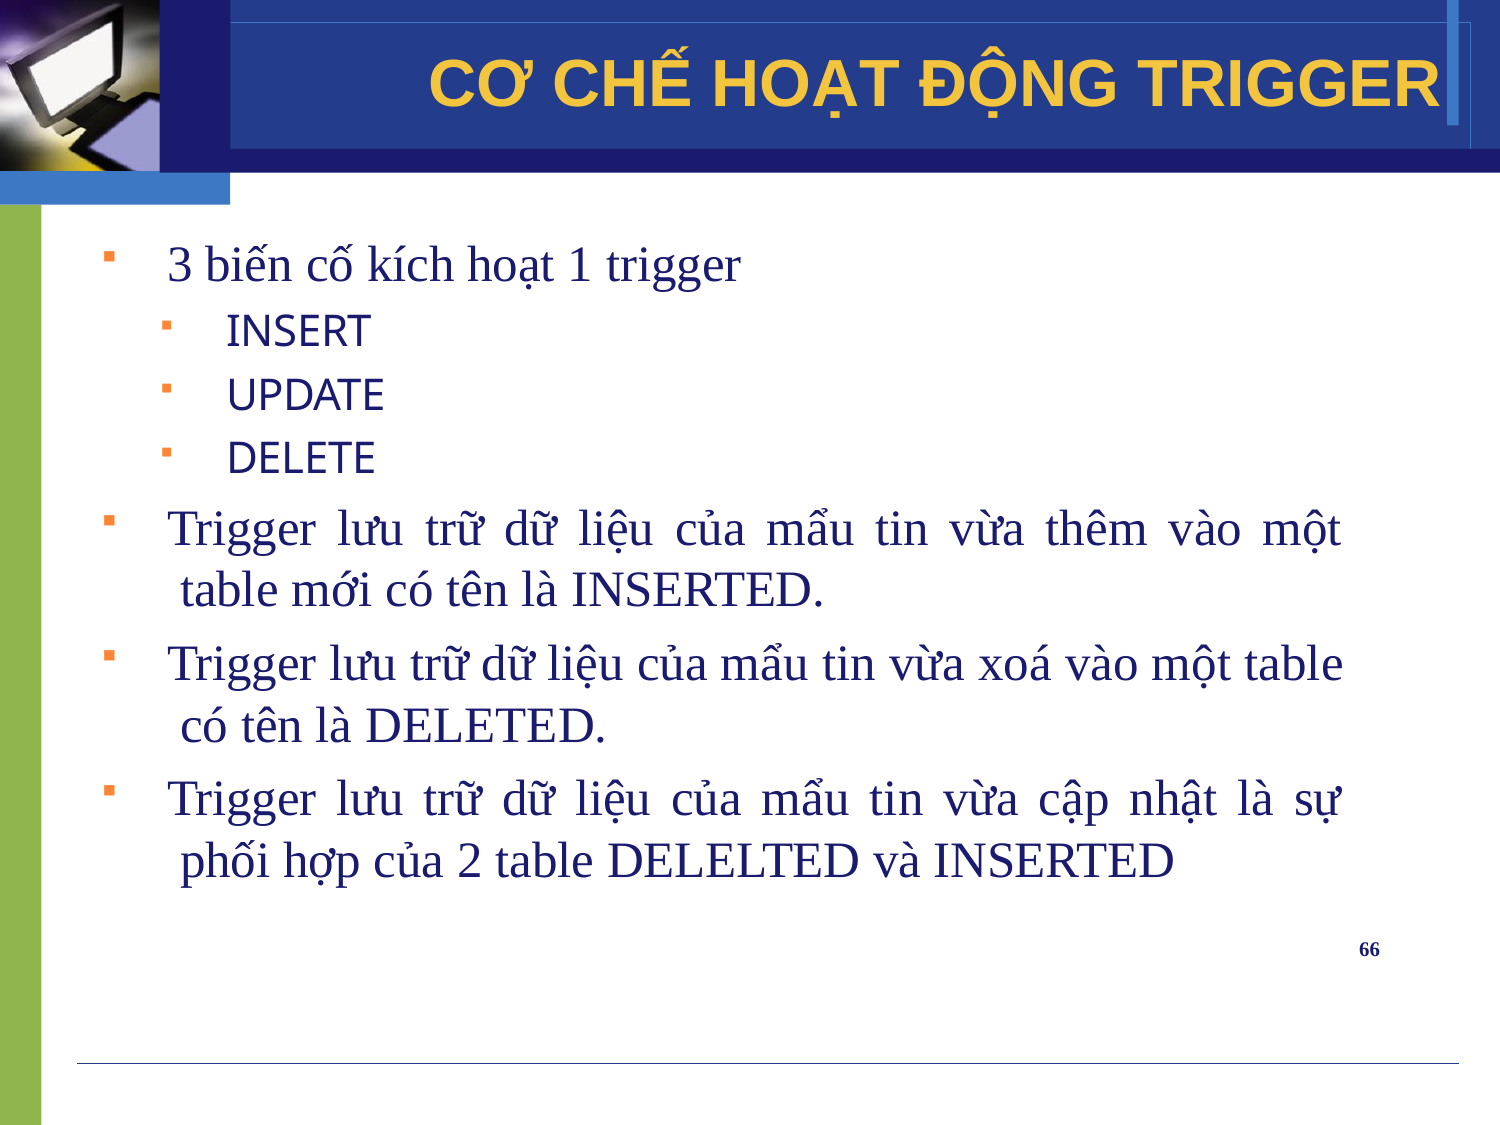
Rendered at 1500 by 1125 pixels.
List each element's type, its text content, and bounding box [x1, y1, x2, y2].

title CƠ CHẾ HOẠT ĐỘNG TRIGGER [426, 38, 1444, 229]
picture [0, 0, 159, 171]
text_box 66 [1357, 933, 1383, 961]
text_box 3 biến cố kích hoạt 1 trigger INSERT UPDATE DELETE Trigger lưu trữ dữ liệu của mẩu tin vừa thêm vào một table mới có tên là INSERTED. Trigger lưu trữ dữ liệu của mẩu tin vừa xoá vào một table có tên là DELETED. Trigger lưu trữ dữ liệu của mẩu tin vừa cập nhật là sự phối hợp của 2 table DELELTED và INSERTED [99, 214, 1348, 888]
